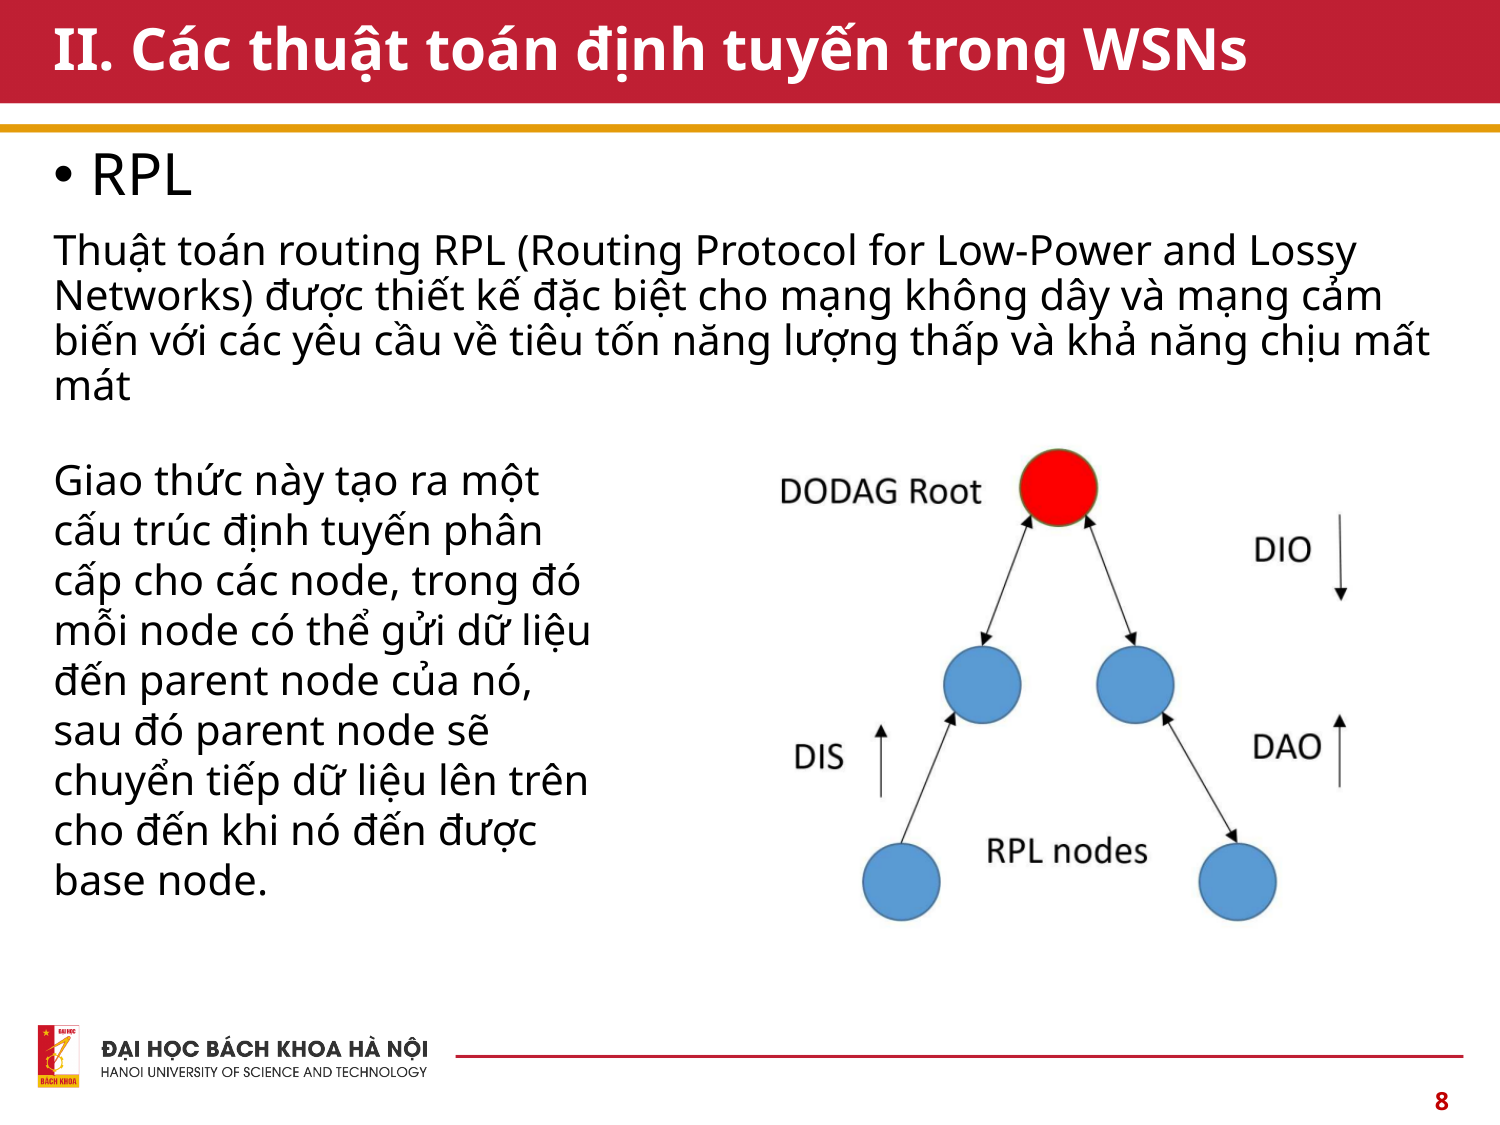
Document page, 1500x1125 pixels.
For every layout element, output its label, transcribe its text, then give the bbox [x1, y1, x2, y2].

list RPL Thuật toán routing RPL (Routing Protocol for Low-Power and Lossy Networks) được thiết kế đặc biệt cho mạng không dây và mạng cảm biến với các yêu cầu về tiêu tốn năng lượng thấp và khả năng chịu mất mát [38, 138, 1462, 1008]
text_box Giao thức này tạo ra một cấu trúc định tuyến phân cấp cho các node, trong đó mỗi node có thể gửi dữ liệu đến parent node của nó, sau đó parent node sẽ chuyển tiếp dữ liệu lên trên cho đến khi nó đến được base node. [38, 446, 622, 912]
slide_number 8 [1126, 1078, 1464, 1125]
title II. Các thuật toán định tuyến trong WSNs [38, 12, 1462, 87]
picture [0, 0, 1500, 1125]
